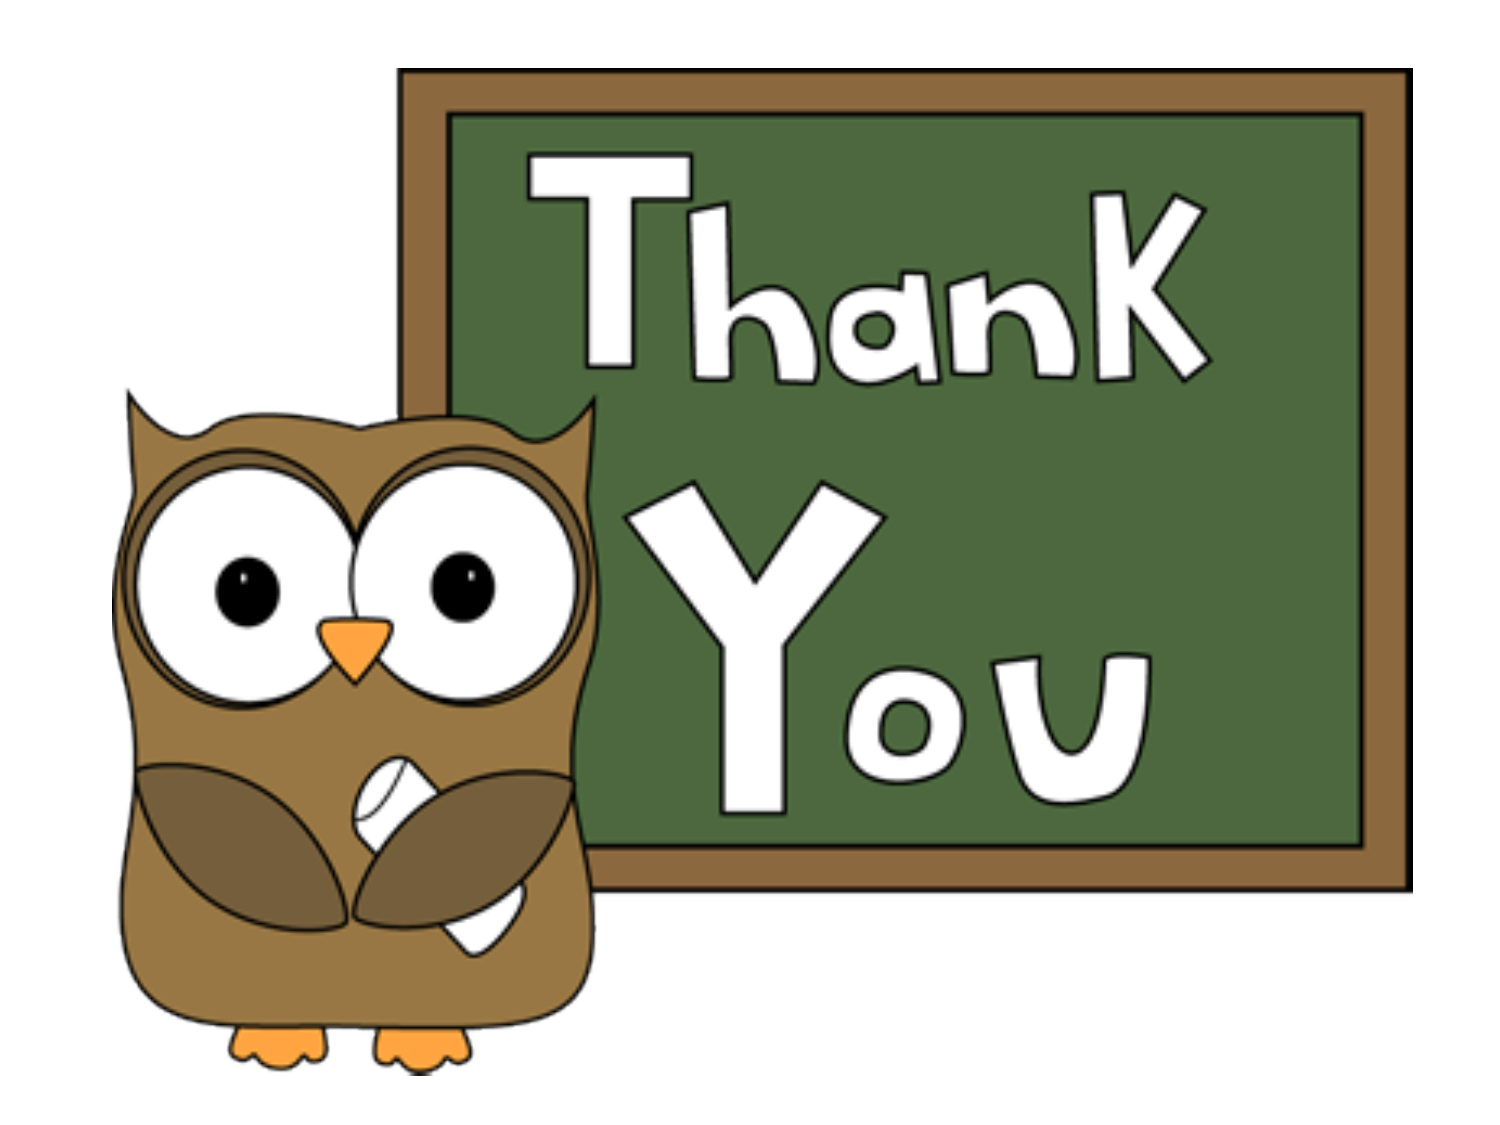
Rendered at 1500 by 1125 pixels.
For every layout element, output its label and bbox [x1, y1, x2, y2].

picture [112, 68, 1413, 1077]
